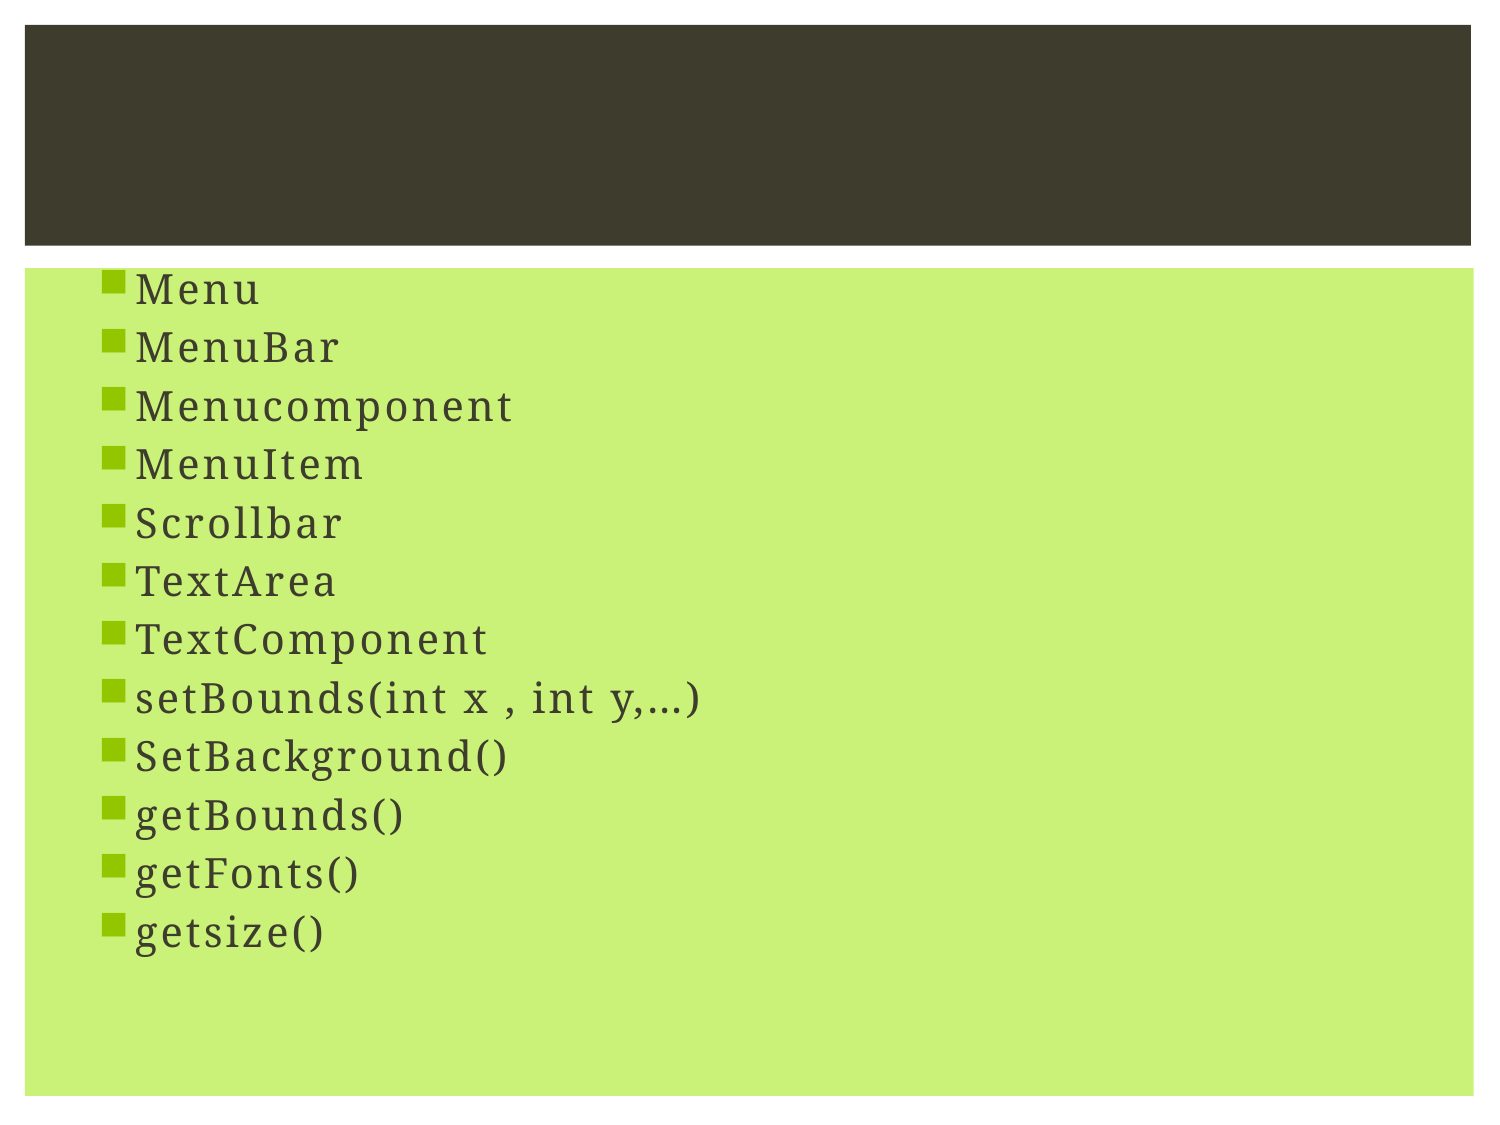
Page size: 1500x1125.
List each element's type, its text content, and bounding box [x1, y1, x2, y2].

list Menu MenuBar Menucomponent MenuItem Scrollbar TextArea TextComponent setBounds(int x , int y,…) SetBackground() getBounds() getFonts() getsize() [75, 255, 1425, 1071]
